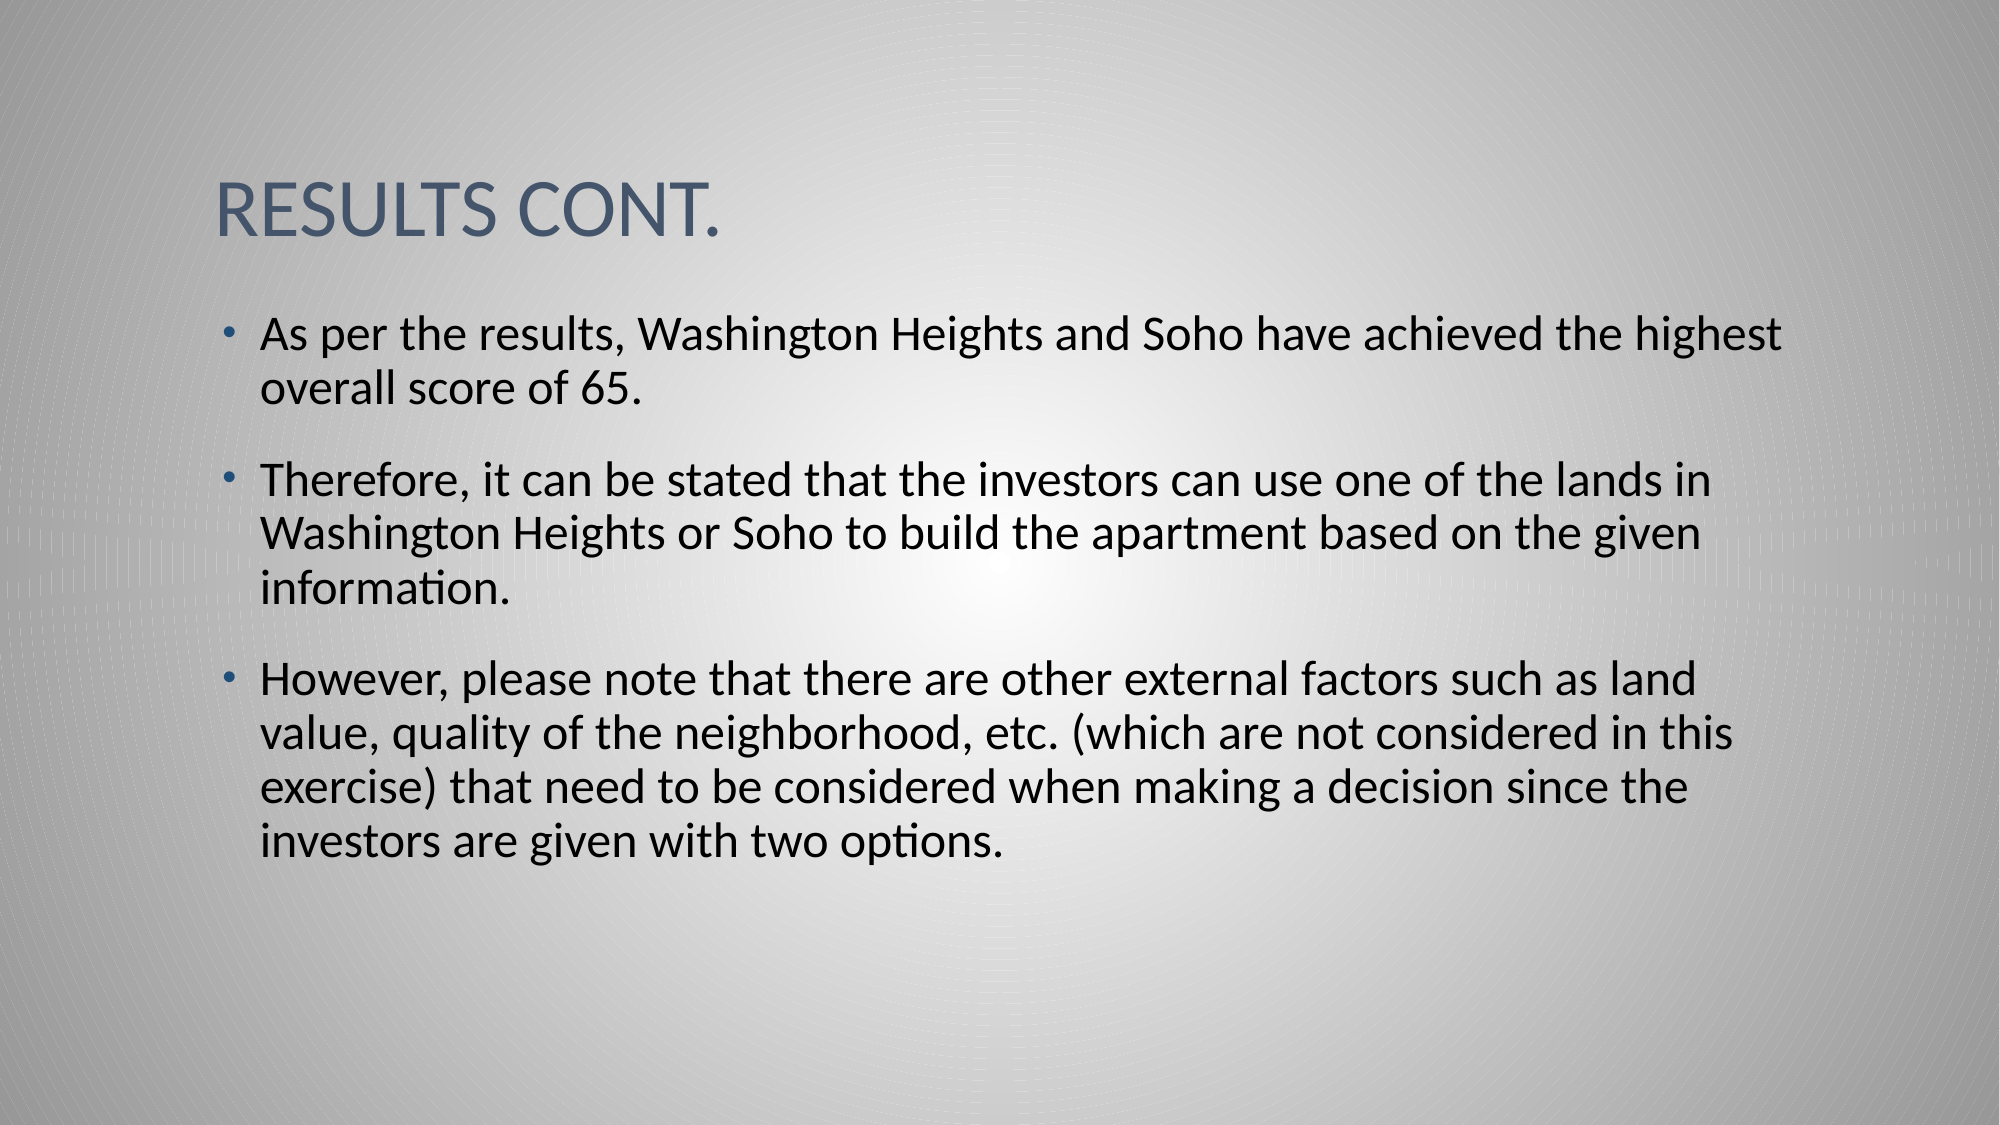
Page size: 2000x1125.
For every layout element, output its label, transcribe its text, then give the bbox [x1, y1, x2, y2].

title Results cont. [199, 45, 1800, 263]
list As per the results, Washington Heights and Soho have achieved the highest overall score of 65. Therefore, it can be stated that the investors can use one of the lands in Washington Heights or Soho to build the apartment based on the given information. However, please note that there are other external factors such as land value, quality of the neighborhood, etc. (which are not considered in this exercise) that need to be considered when making a decision since the investors are given with two options. [199, 299, 1800, 1013]
